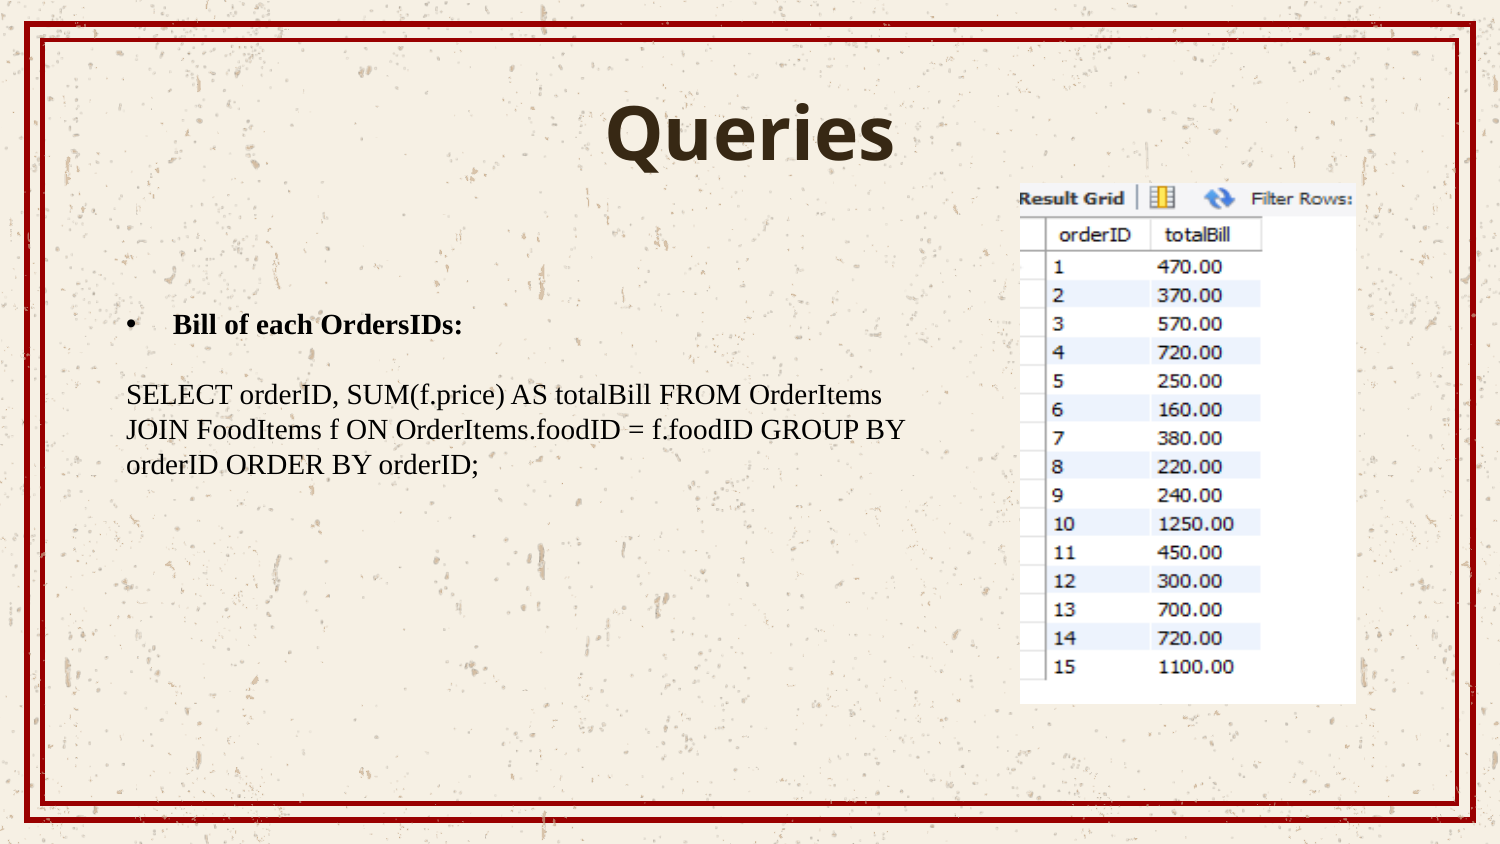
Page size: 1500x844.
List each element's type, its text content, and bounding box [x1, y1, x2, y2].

picture [1, 1, 1500, 844]
text_box Bill of each OrdersIDs: SELECT orderID, SUM(f.price) AS totalBill FROM OrderItems JOIN FoodItems f ON OrderItems.foodID = f.foodID GROUP BY orderID ORDER BY orderID; [110, 357, 922, 463]
text_box Queries [118, 88, 1382, 173]
